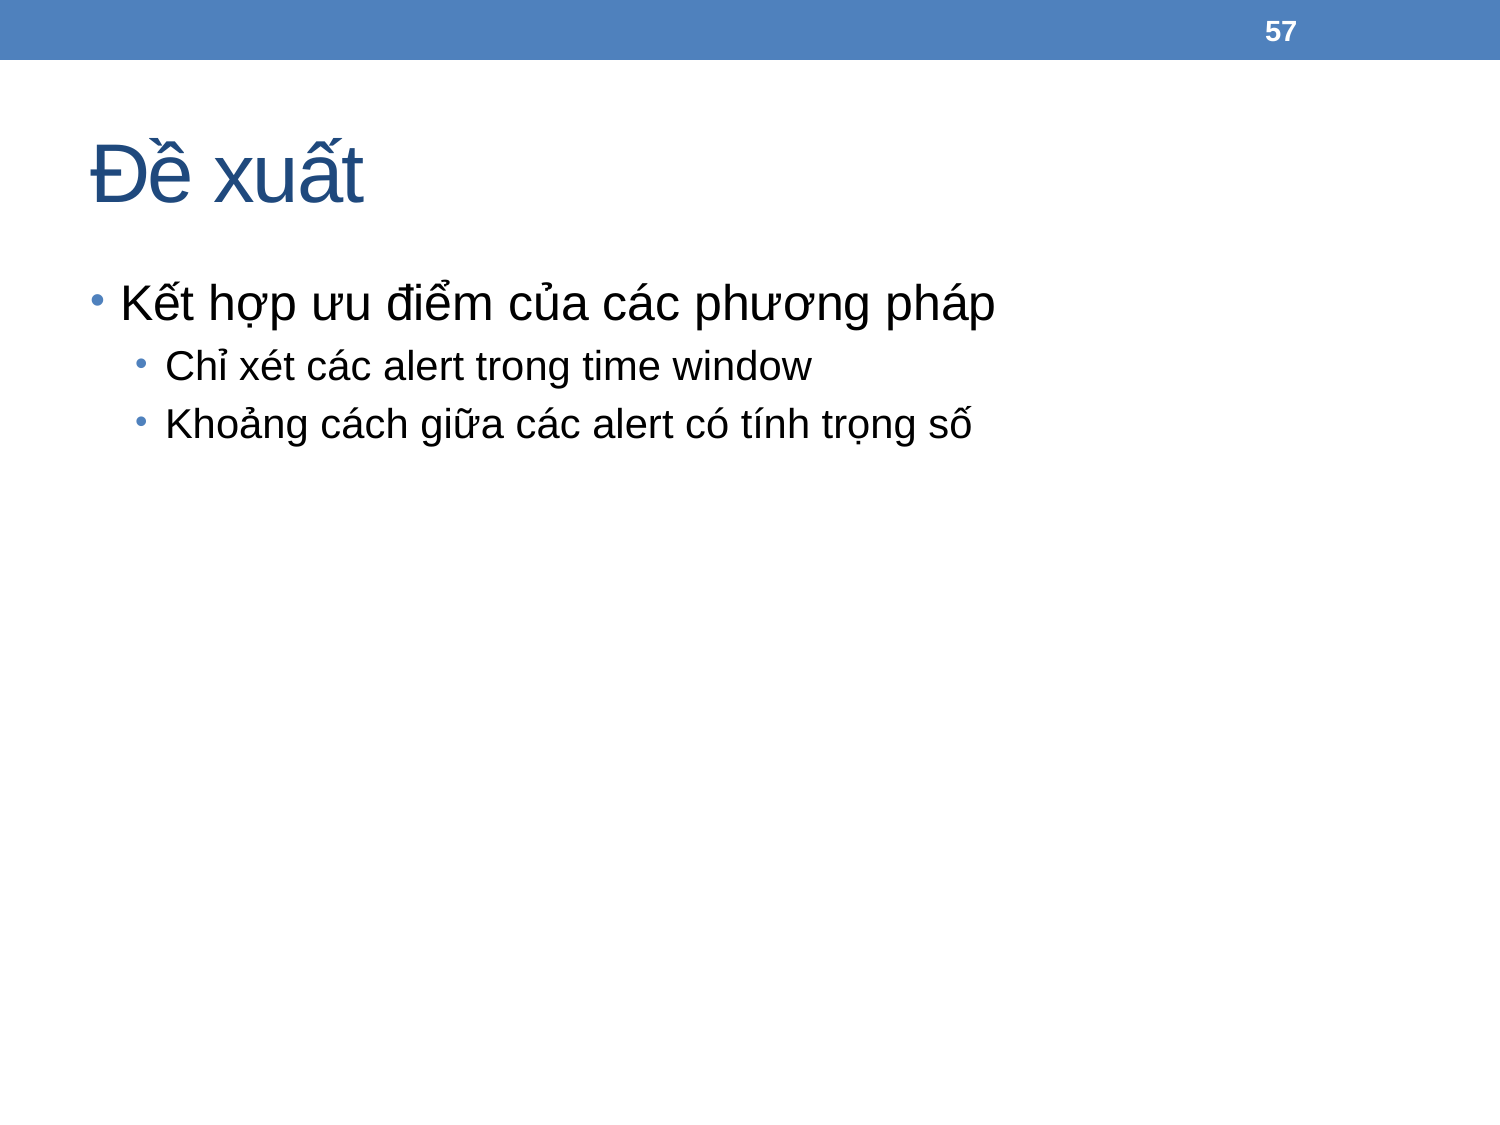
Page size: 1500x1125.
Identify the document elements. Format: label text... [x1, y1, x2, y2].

slide_number 57 [1250, 3, 1425, 57]
list Kết hợp ưu điểm của các phương pháp Chỉ xét các alert trong time window Khoảng cách giữa các alert có tính trọng số [75, 262, 1425, 1063]
title Đề xuất [75, 87, 1425, 250]
